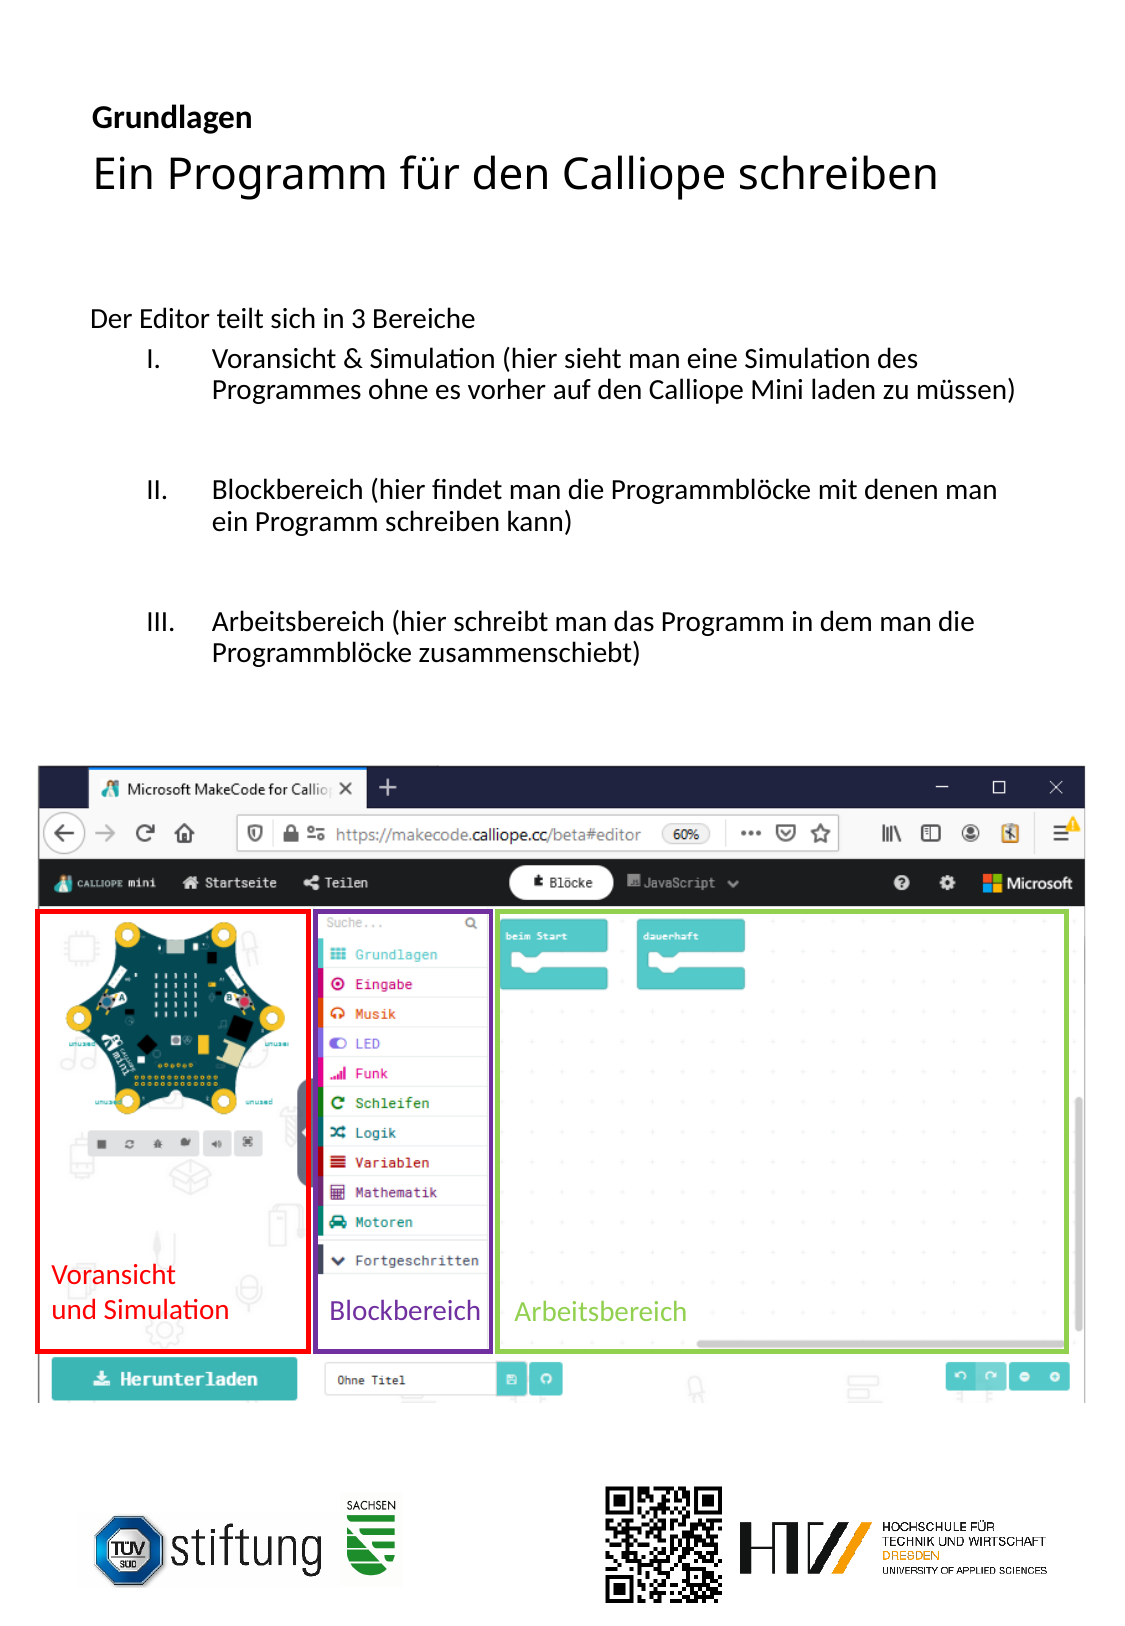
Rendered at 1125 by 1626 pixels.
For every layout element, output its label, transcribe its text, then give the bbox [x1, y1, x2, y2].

picture [588, 1469, 1048, 1620]
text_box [35, 765, 1086, 1403]
list Der Editor teilt sich in 3 Bereiche Voransicht & Simulation (hier sieht man eine Simulation des Programmes ohne es vorher auf den Calliope Mini laden zu müssen) Blockbereich (hier findet man die Programmblöcke mit denen man ein Programm schreiben kann) Arbeitsbereich (hier schreibt man das Programm in dem man die Programmblöcke zusammenschiebt) [74, 296, 1048, 765]
title Ein Programm für den Calliope schreiben [77, 143, 1048, 291]
list Grundlagen [76, 92, 436, 144]
picture [77, 1492, 403, 1588]
